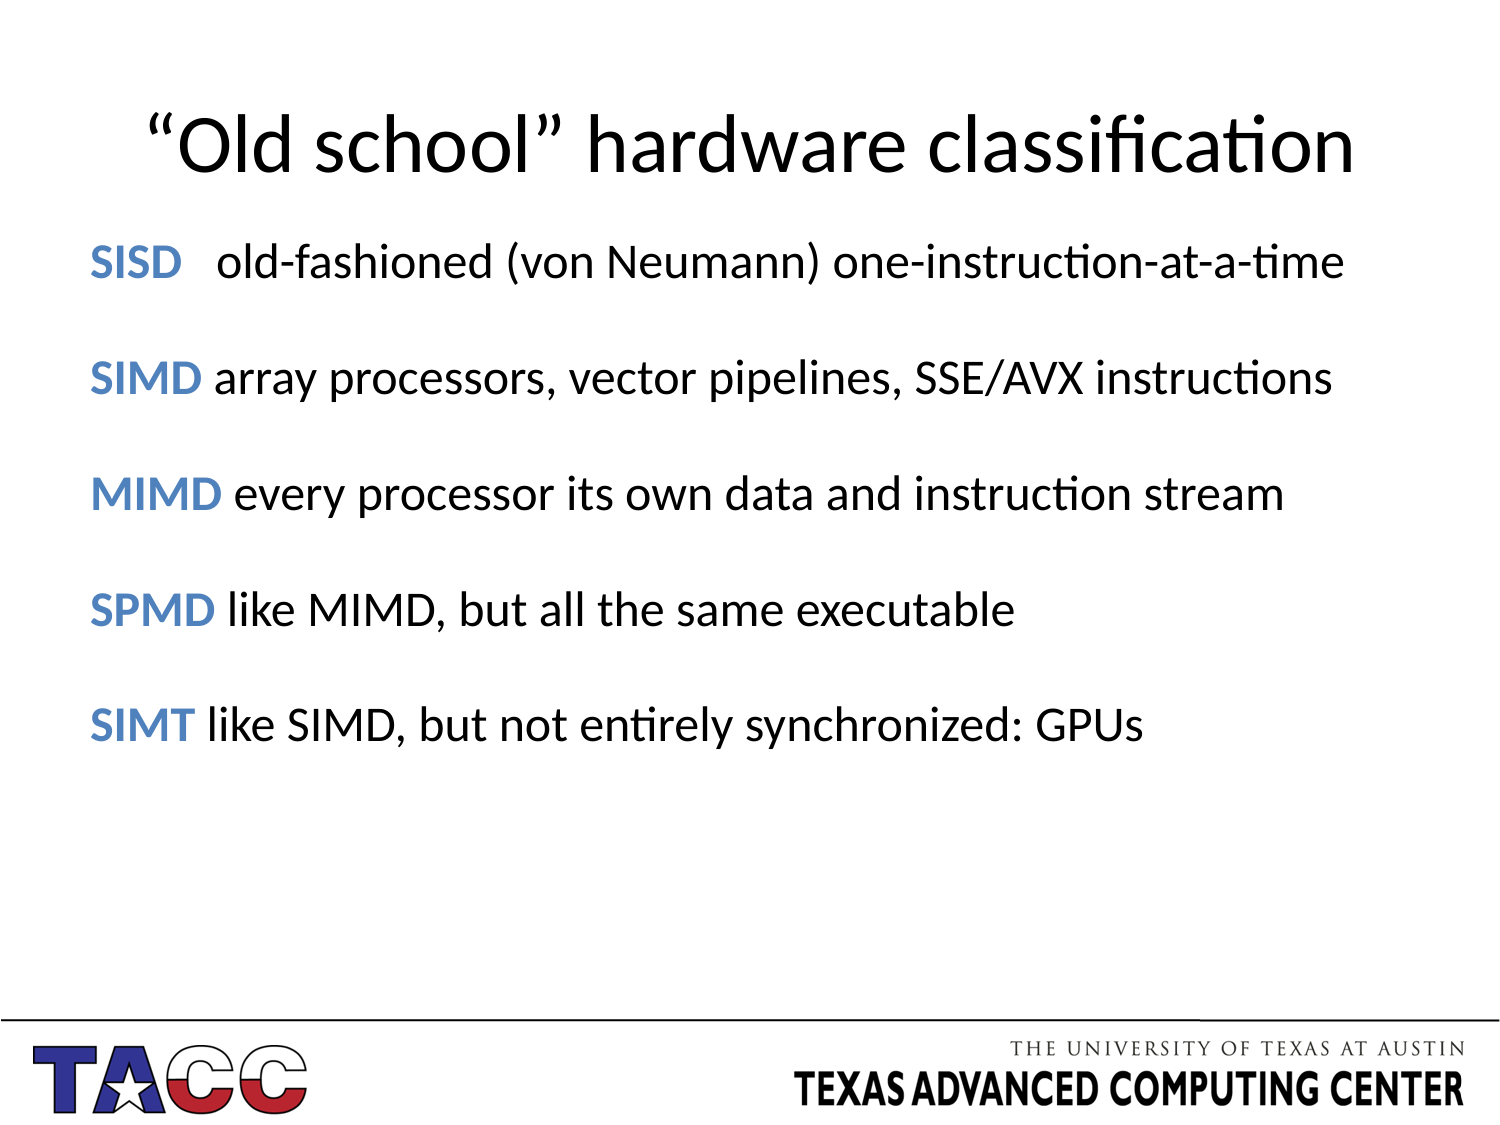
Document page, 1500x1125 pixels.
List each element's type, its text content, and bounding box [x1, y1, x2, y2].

picture [0, 1018, 1500, 1125]
title “Old school” hardware classification [75, 45, 1425, 232]
list SISD old-fashioned (von Neumann) one-instruction-at-a-time SIMD array processors, vector pipelines, SSE/AVX instructions MIMD every processor its own data and instruction stream SPMD like MIMD, but all the same executable SIMT like SIMD, but not entirely synchronized: GPUs [75, 232, 1425, 1005]
